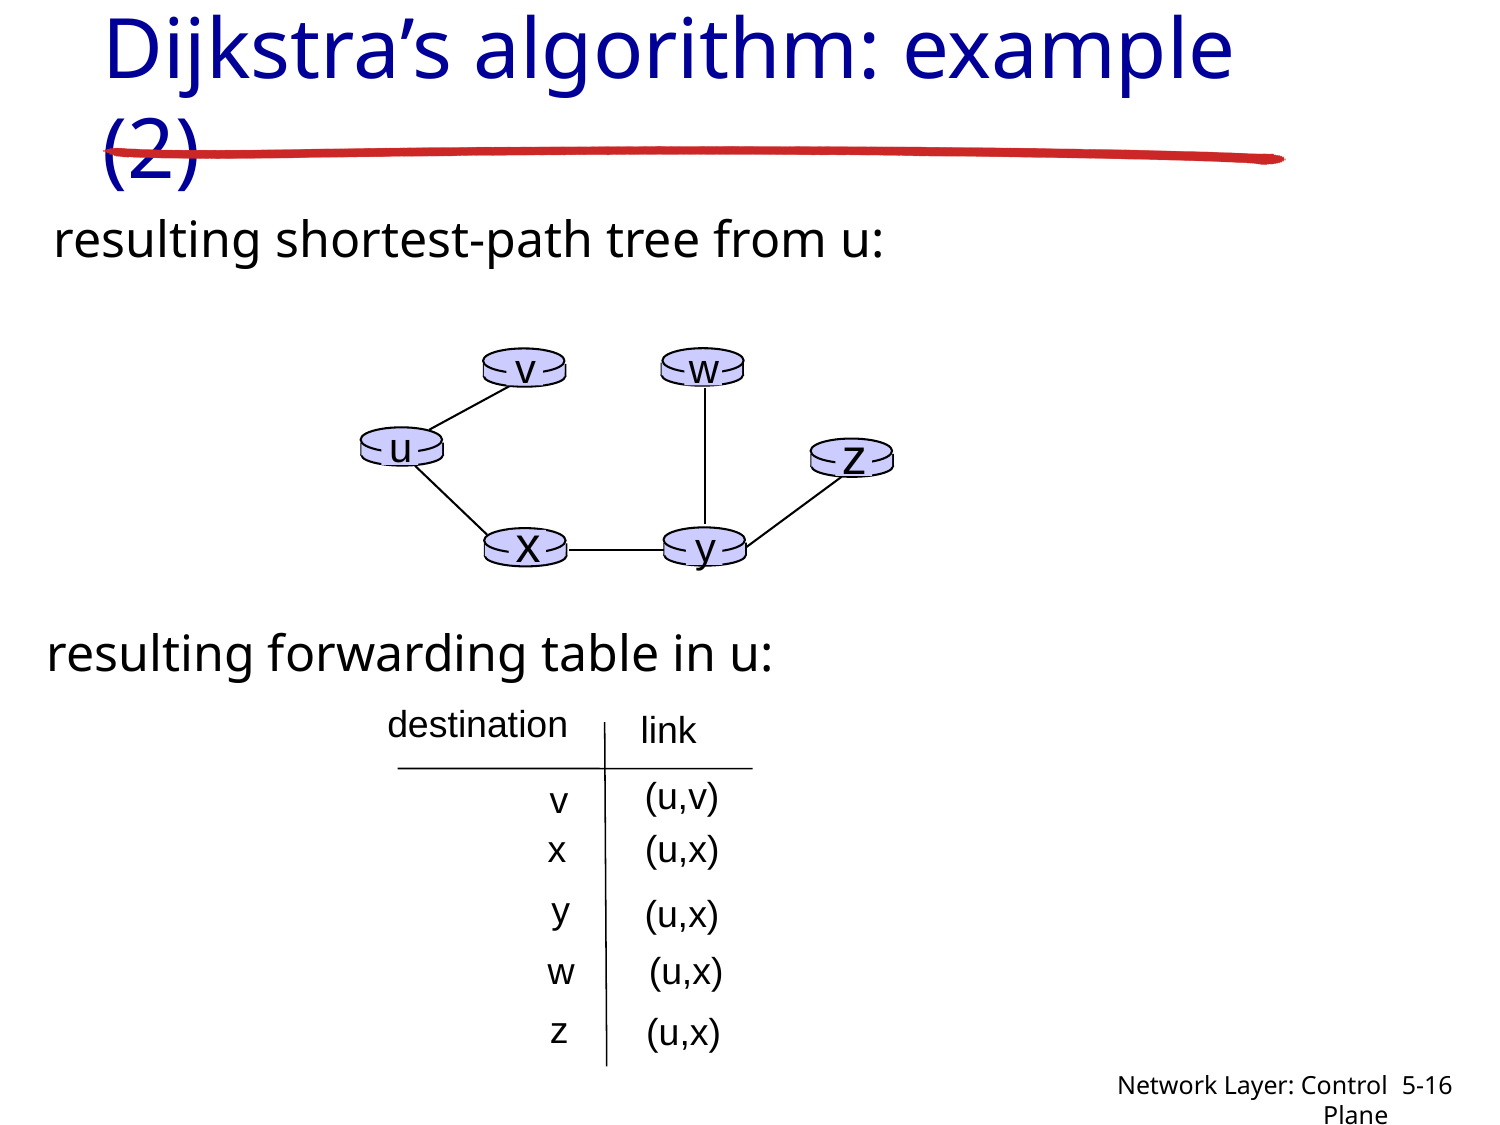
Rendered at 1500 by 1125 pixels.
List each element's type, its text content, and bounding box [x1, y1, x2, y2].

text_box resulting forwarding table in u: [31, 613, 789, 689]
title Dijkstra’s algorithm: example (2) [87, 24, 1363, 165]
picture [98, 140, 1299, 170]
slide_number 5-16 [1387, 1062, 1478, 1107]
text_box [371, 692, 753, 1067]
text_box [360, 333, 894, 581]
footer Network Layer: Control Plane [1045, 1062, 1404, 1102]
text_box resulting shortest-path tree from u: [38, 200, 900, 275]
